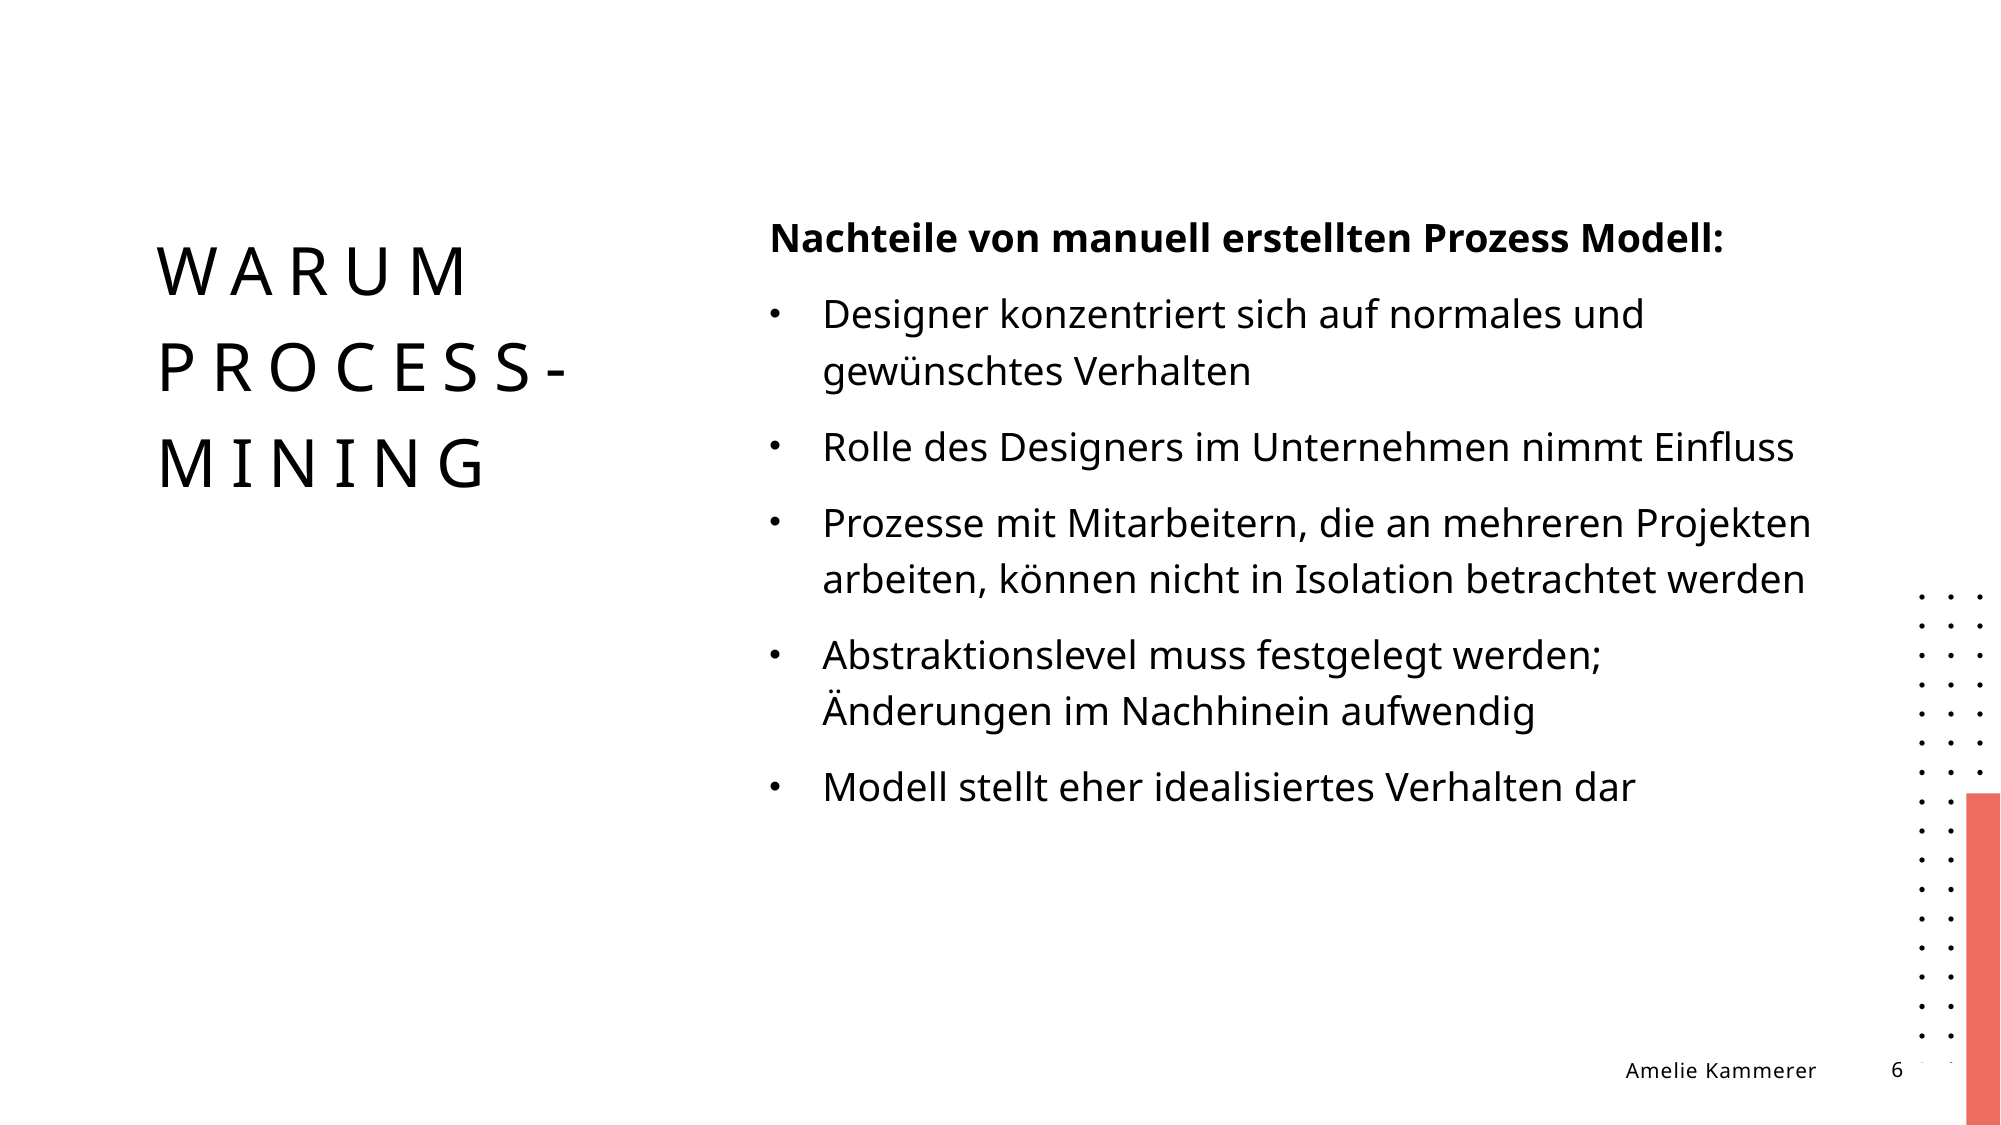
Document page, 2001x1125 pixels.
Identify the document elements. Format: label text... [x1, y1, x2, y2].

slide_number 6 [1832, 1040, 1919, 1101]
title Warum Process-Mining [141, 196, 754, 509]
list Nachteile von manuell erstellten Prozess Modell: Designer konzentriert sich auf normales und gewünschtes Verhalten Rolle des Designers im Unternehmen nimmt Einfluss Prozesse mit Mitarbeitern, die an mehreren Projekten arbeiten, können nicht in Isolation betrachtet werden Abstraktionslevel muss festgelegt werden; Änderungen im Nachhinein aufwendig Modell stellt eher idealisiertes Verhalten dar [754, 196, 1833, 862]
footer Amelie Kammerer [1262, 1040, 1832, 1101]
picture [1907, 582, 1994, 1064]
